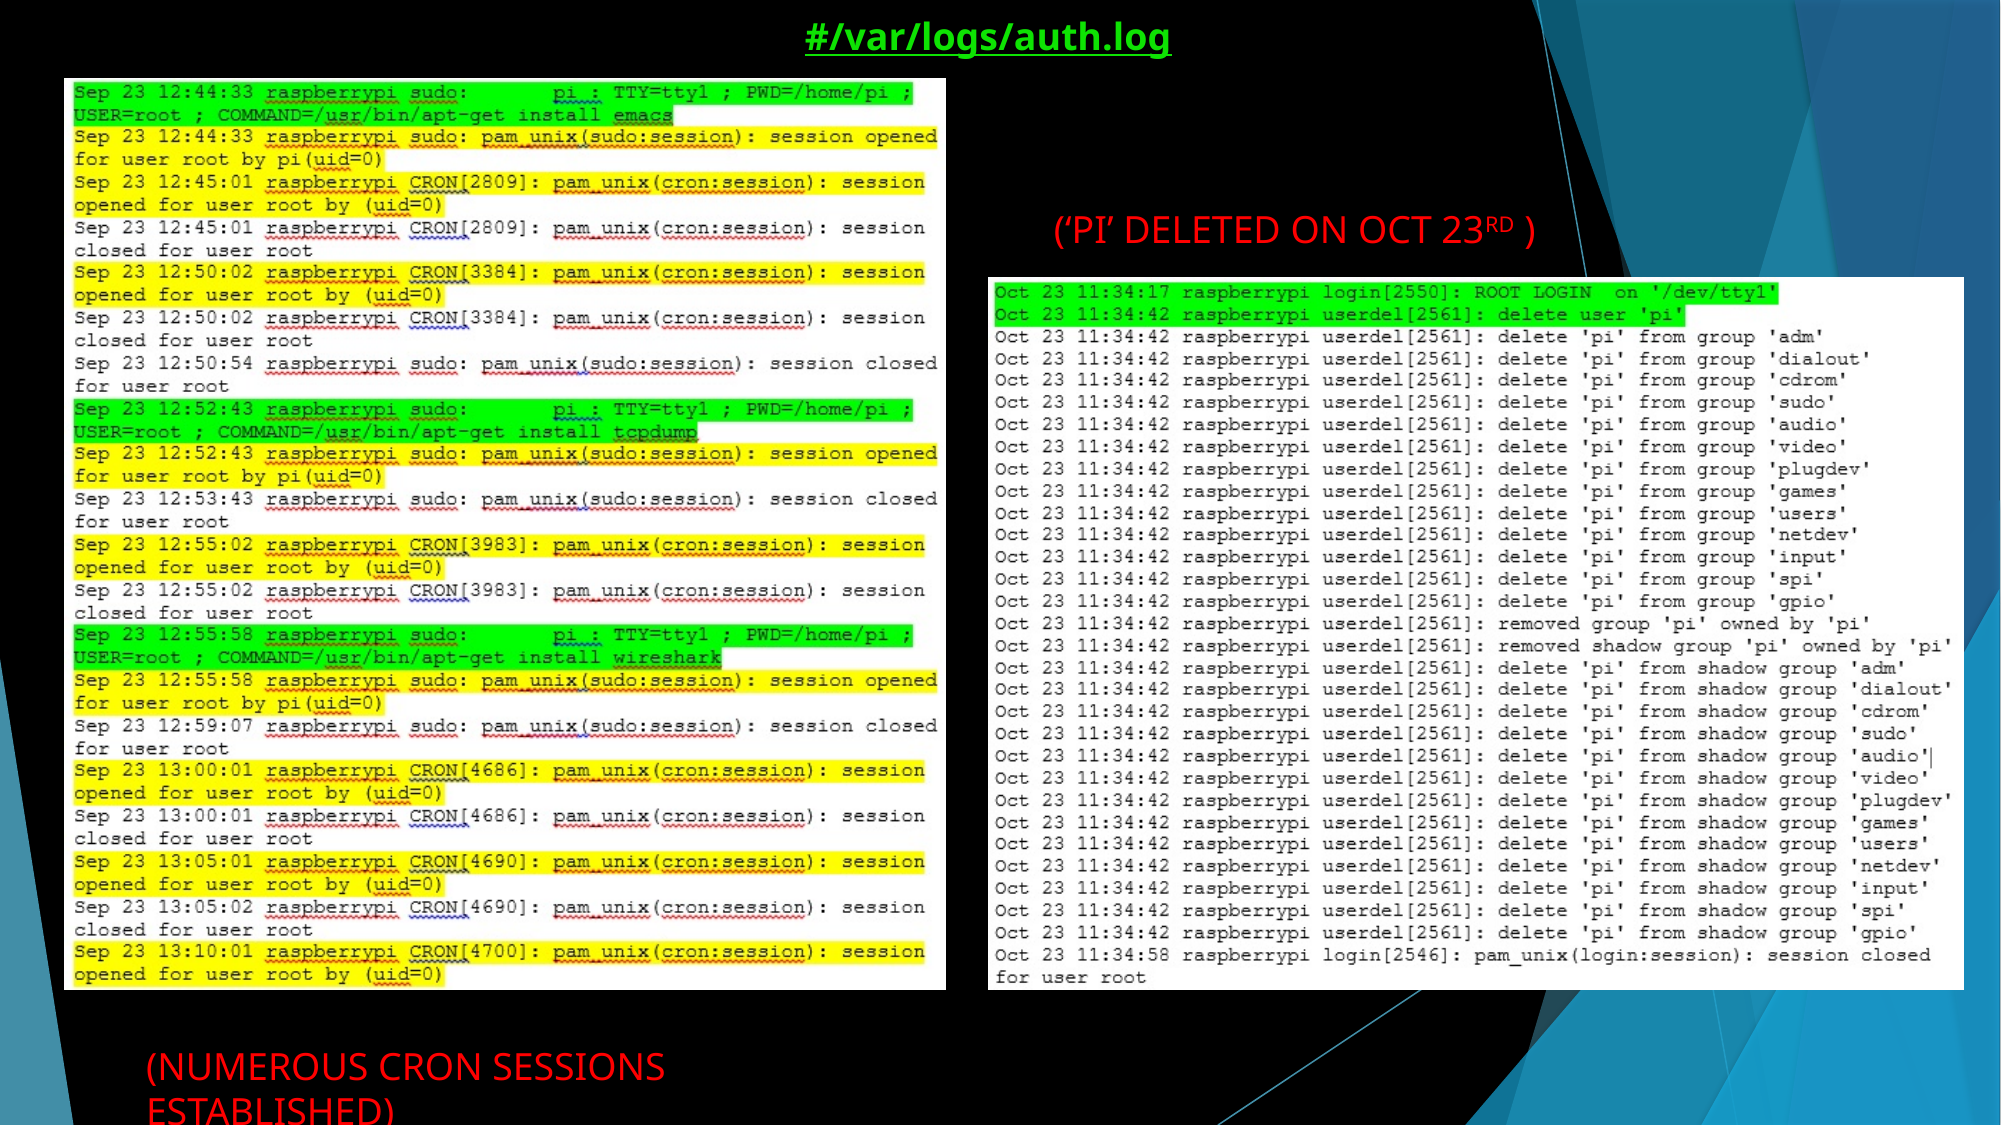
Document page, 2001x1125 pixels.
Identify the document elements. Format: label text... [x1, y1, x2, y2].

text_box #/var/logs/auth.log [790, 5, 1187, 66]
text_box (‘PI’ DELETED ON OCT 23RD ) [1039, 199, 1766, 259]
picture [987, 276, 1964, 990]
text_box (NUMEROUS CRON SESSIONS ESTABLISHED) [131, 1035, 900, 1125]
picture [63, 77, 946, 990]
